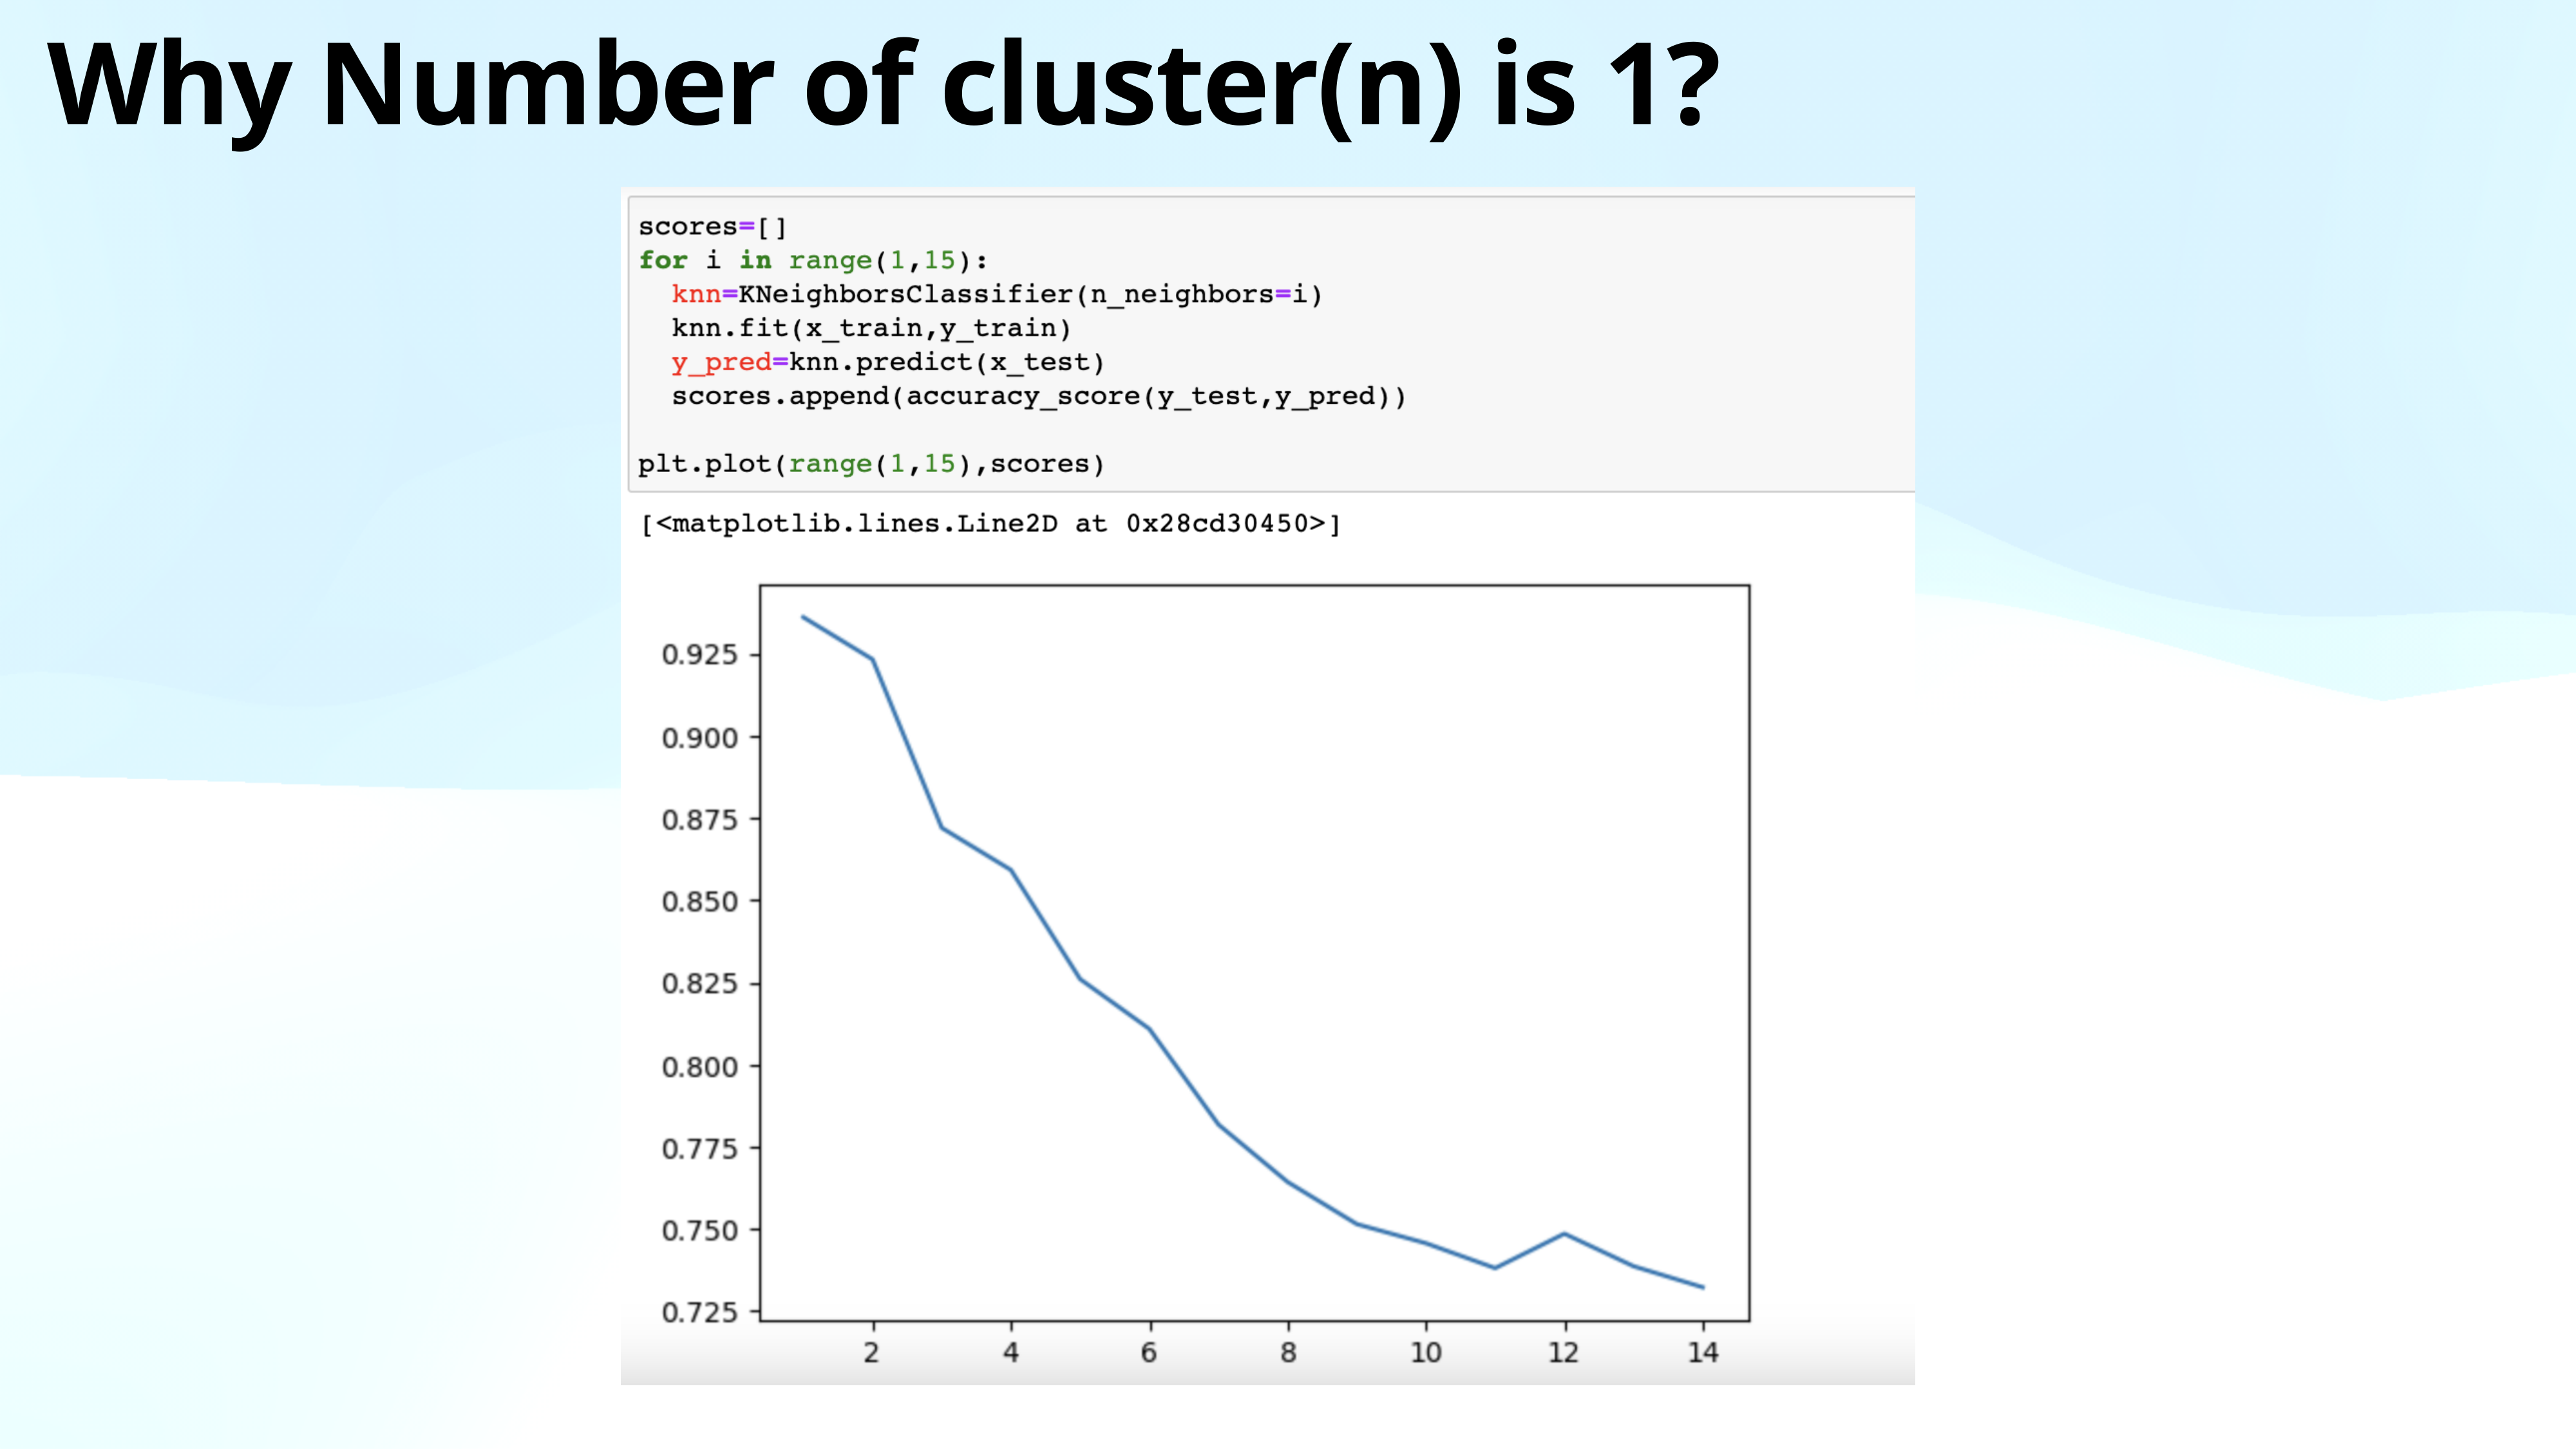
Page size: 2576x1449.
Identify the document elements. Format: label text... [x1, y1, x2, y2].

picture [0, 0, 2576, 1449]
title Why Number of cluster(n) is 1? [42, 31, 2364, 184]
